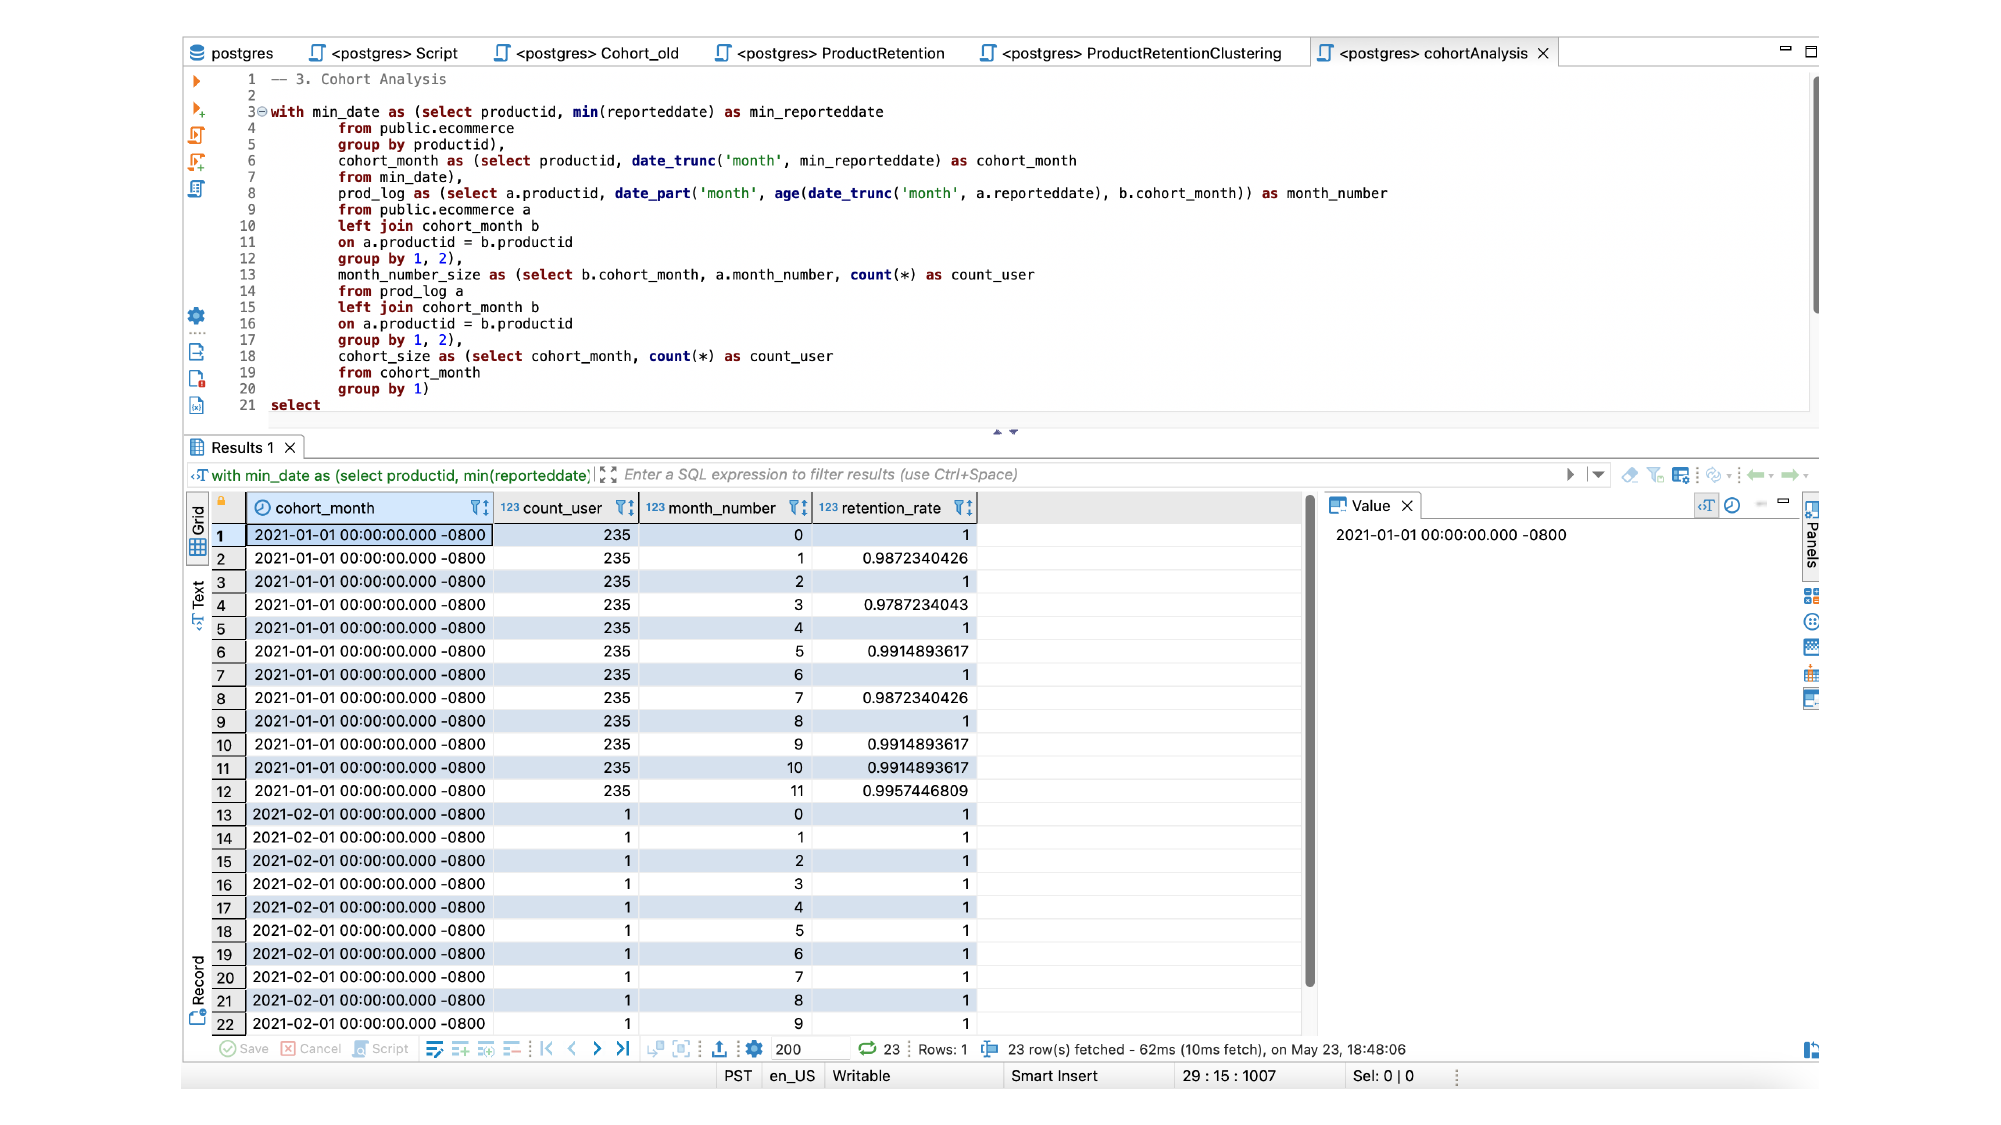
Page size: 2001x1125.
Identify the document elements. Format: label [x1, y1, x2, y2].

picture [181, 35, 1819, 1090]
